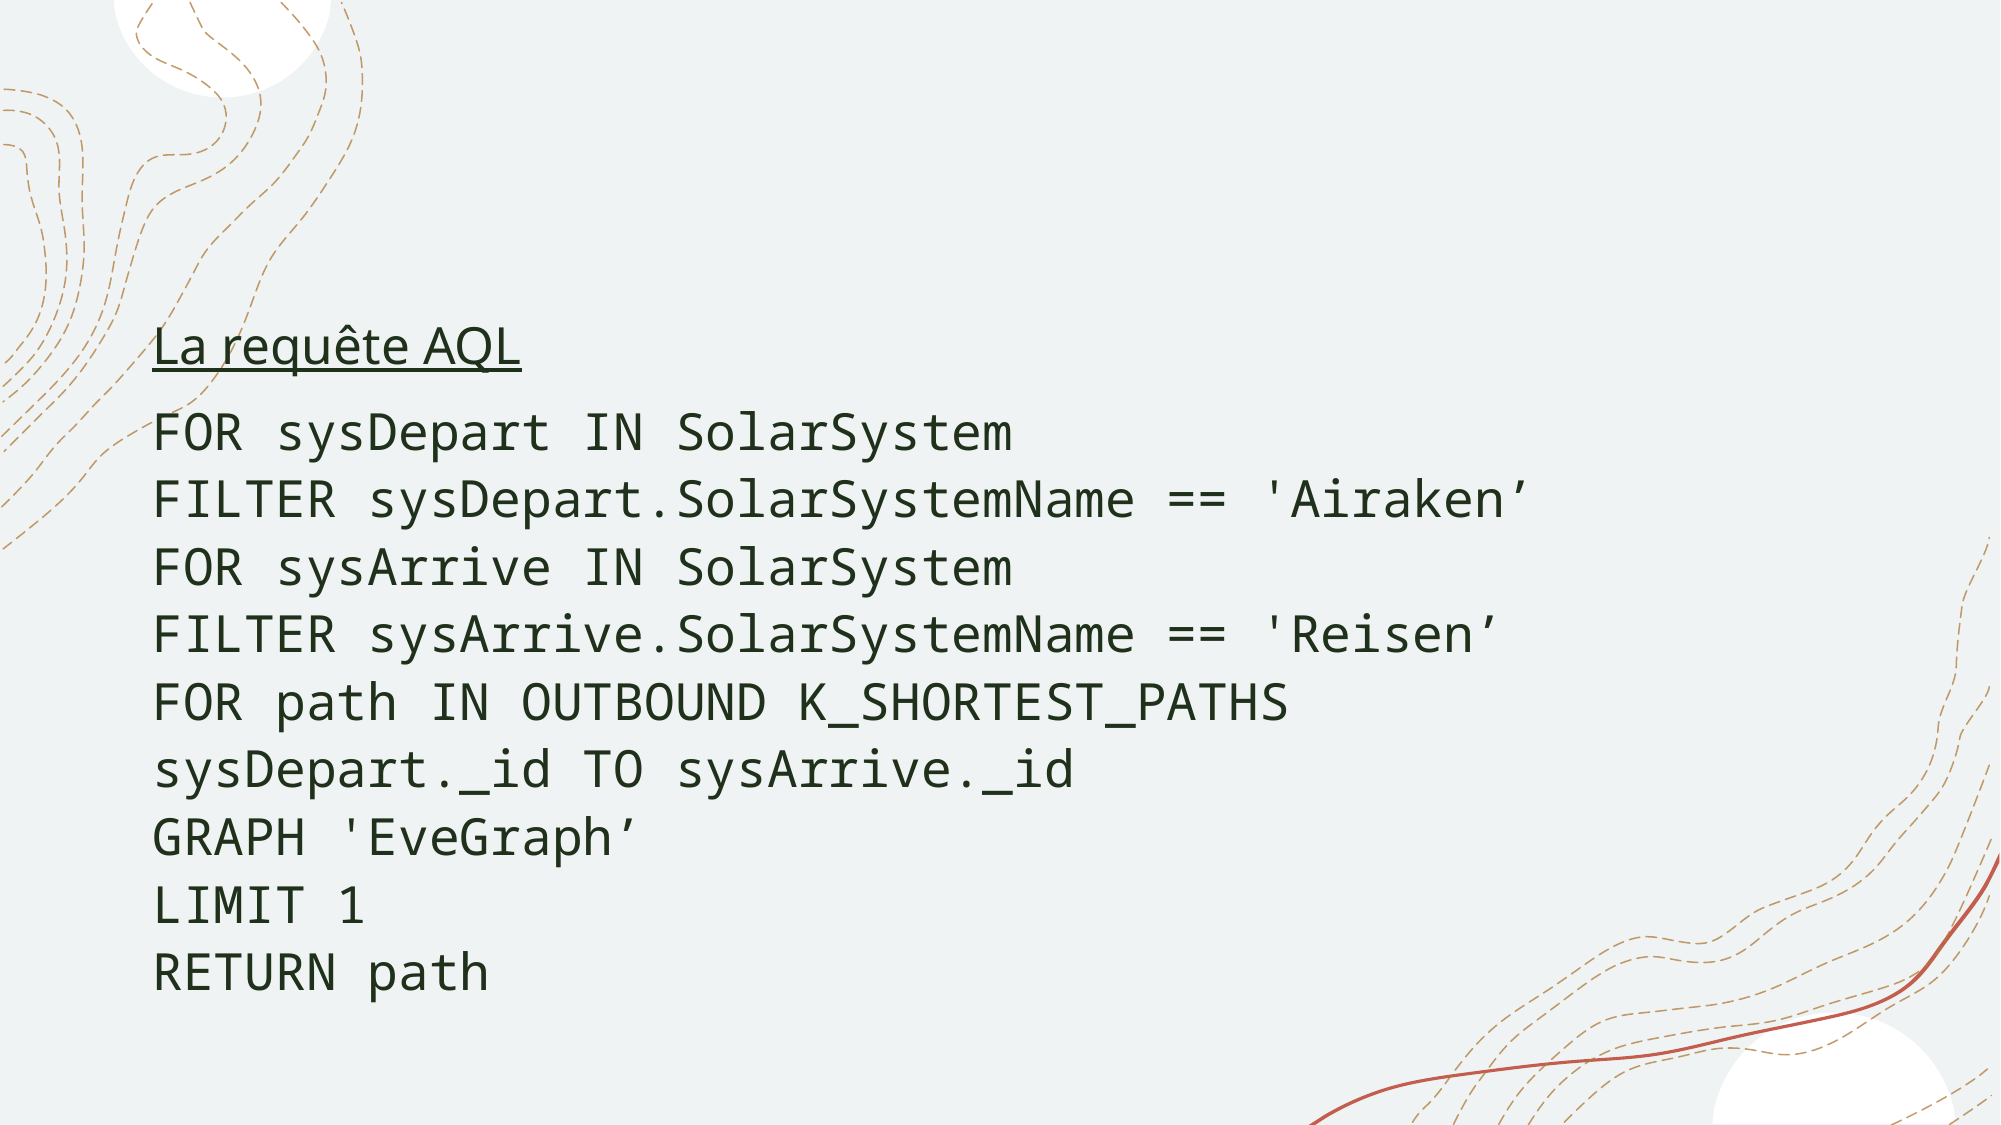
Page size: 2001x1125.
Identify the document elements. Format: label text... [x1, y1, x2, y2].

list La requête AQL FOR sysDepart IN SolarSystem FILTER sysDepart.SolarSystemName == 'Airaken’ FOR sysArrive IN SolarSystem FILTER sysArrive.SolarSystemName == 'Reisen’ FOR path IN OUTBOUND K_SHORTEST_PATHS sysDepart._id TO sysArrive._id GRAPH 'EveGraph’ LIMIT 1 RETURN path [137, 299, 1863, 1014]
